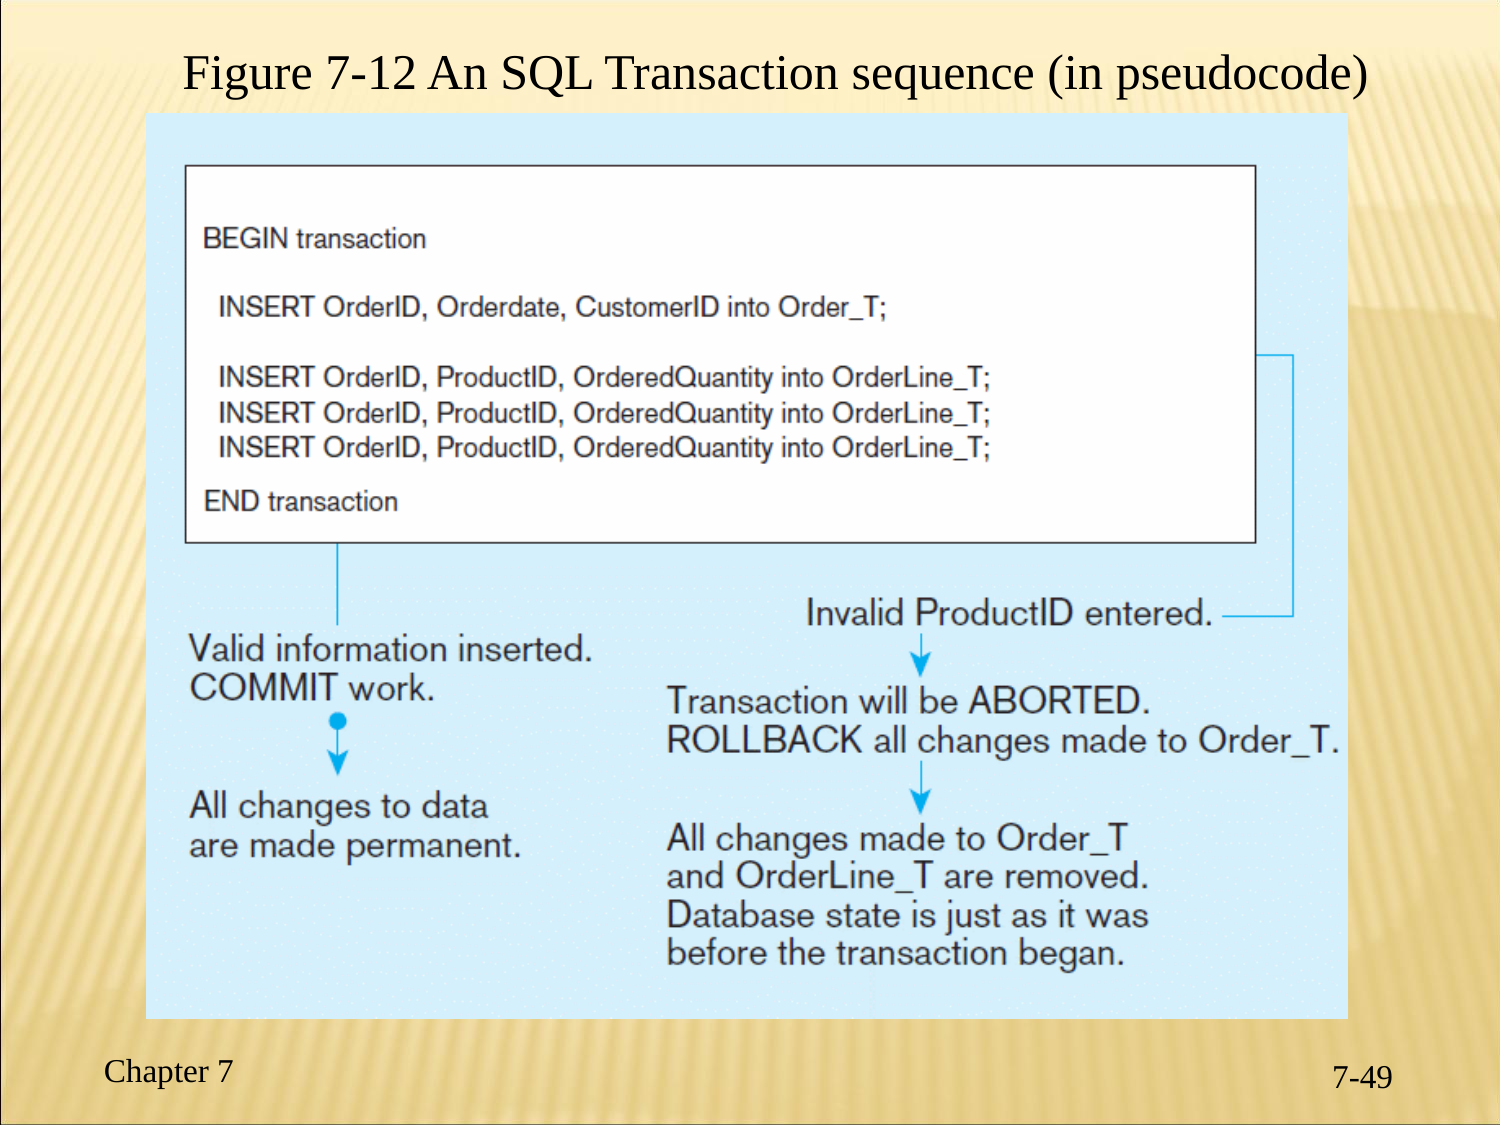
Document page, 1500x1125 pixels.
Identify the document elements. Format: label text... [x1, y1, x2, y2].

text_box Figure 7-12 An SQL Transaction sequence (in pseudocode) [167, 31, 1385, 107]
picture [0, 0, 1500, 1125]
